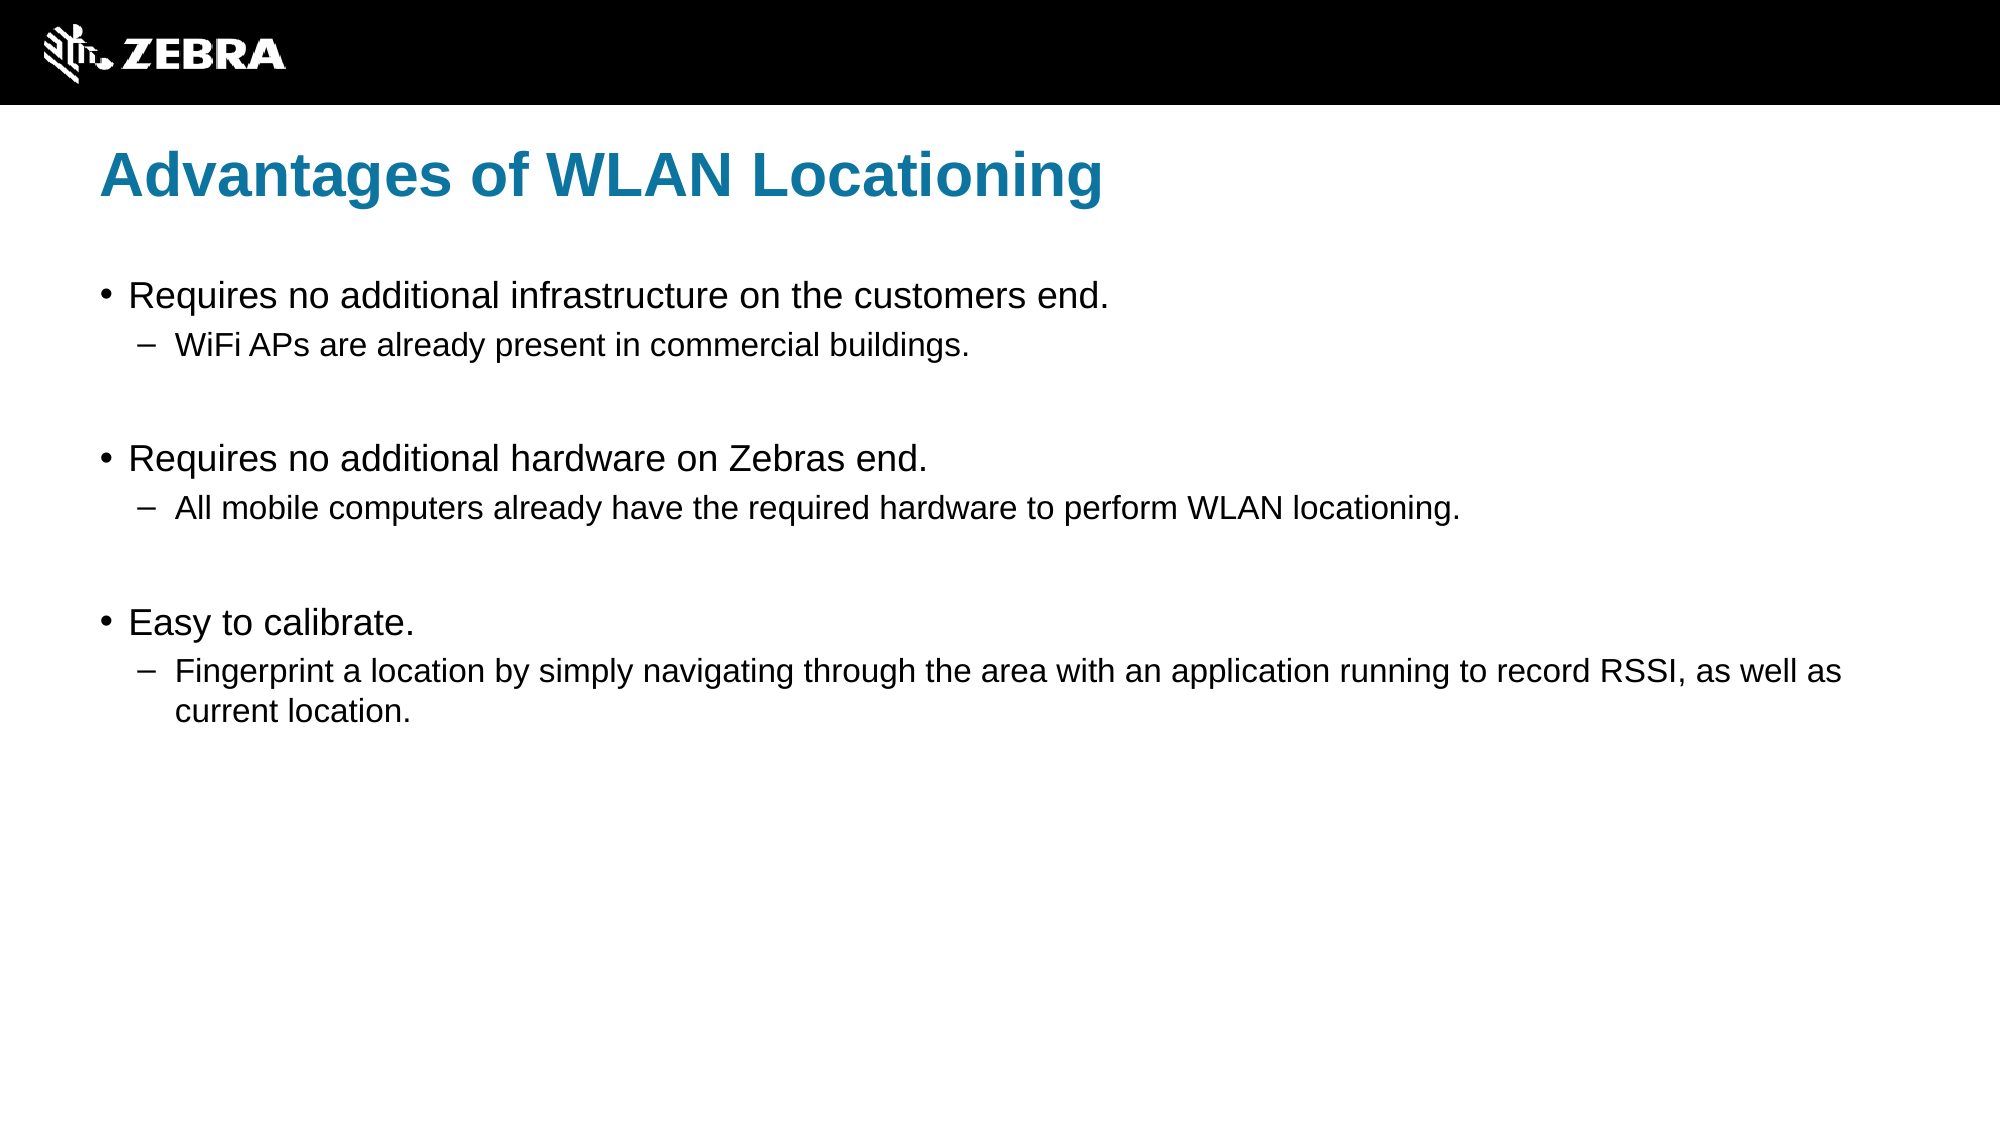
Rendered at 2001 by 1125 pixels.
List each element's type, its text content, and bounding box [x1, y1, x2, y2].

title Advantages of WLAN Locationing [84, 126, 1916, 233]
list Requires no additional infrastructure on the customers end. WiFi APs are already present in commercial buildings. Requires no additional hardware on Zebras end. All mobile computers already have the required hardware to perform WLAN locationing. Easy to calibrate. Fingerprint a location by simply navigating through the area with an application running to record RSSI, as well as current location. [84, 263, 1916, 980]
picture [44, 24, 286, 84]
